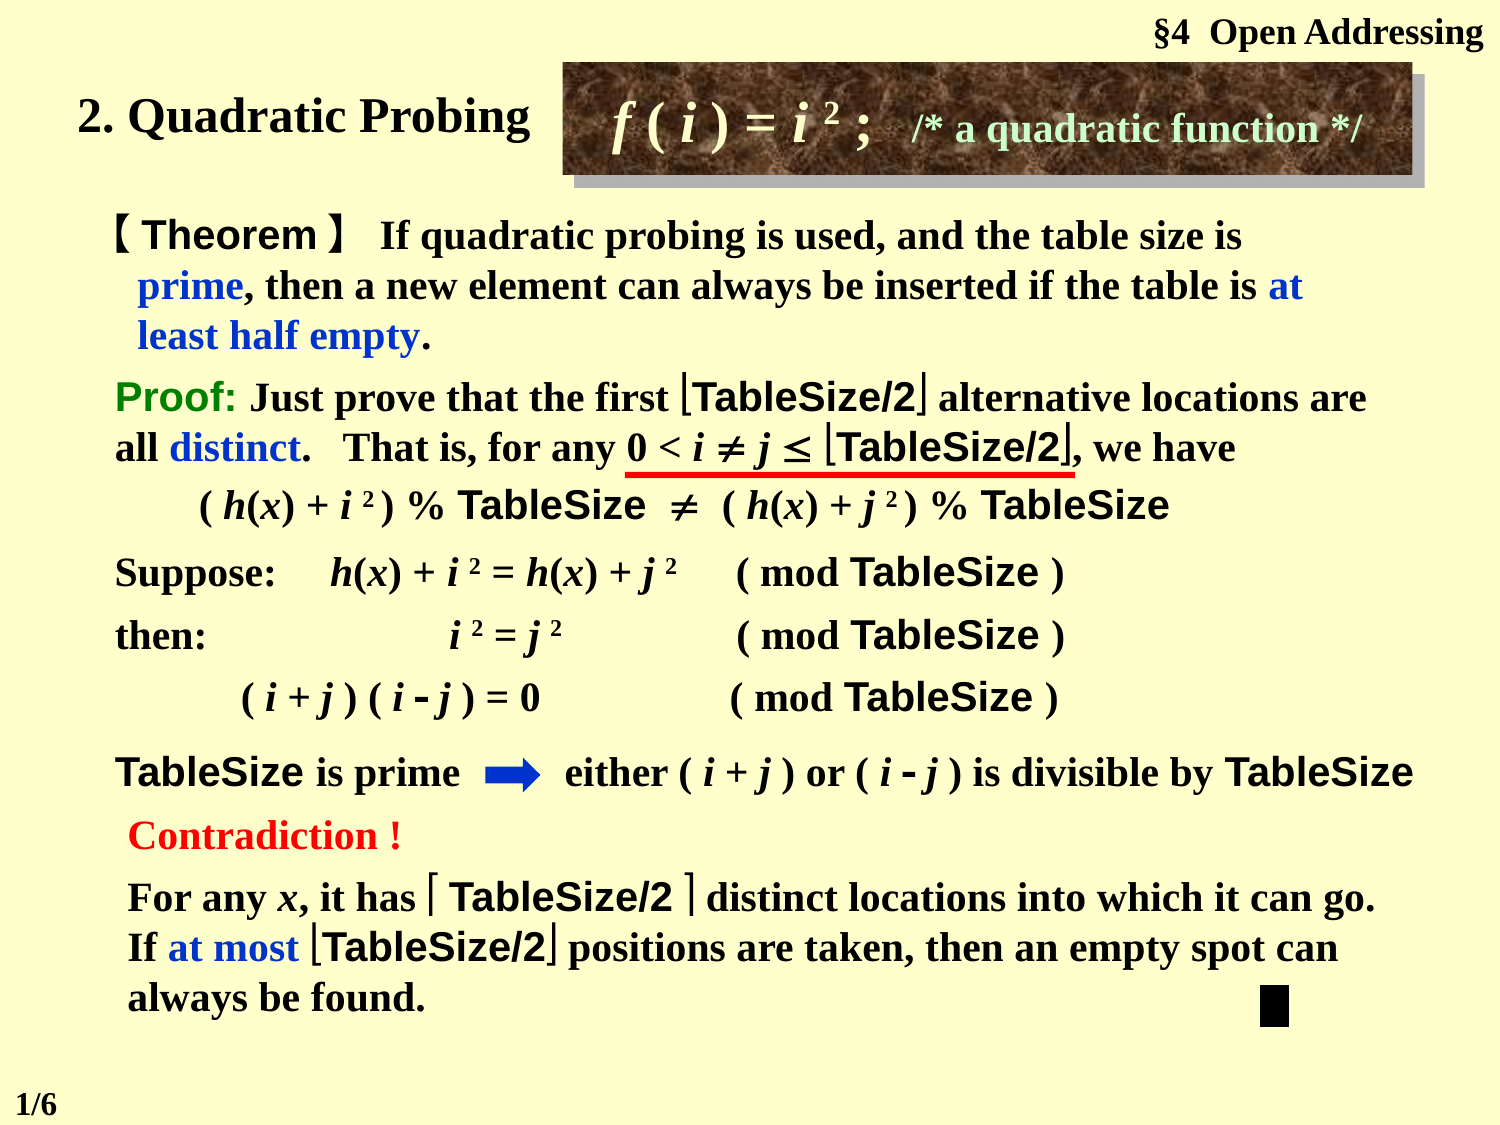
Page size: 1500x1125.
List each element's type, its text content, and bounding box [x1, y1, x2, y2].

text_box [1262, 987, 1288, 1025]
text_box For any x, it has  TableSize/2  distinct locations into which it can go. If at most TableSize/2 positions are taken, then an empty spot can always be found. [112, 862, 1413, 1028]
text_box either ( i + j ) or ( i  j ) is divisible by TableSize [549, 737, 1463, 803]
text_box Suppose: h(x) + i 2 = h(x) + j 2 ( mod TableSize ) [99, 537, 1138, 603]
text_box §4 Open Addressing [1074, 0, 1499, 60]
text_box ( i + j ) ( i  j ) = 0 ( mod TableSize ) [99, 662, 1125, 728]
text_box f ( i ) = i 2 ; /* a quadratic function */ [562, 62, 1413, 175]
text_box Proof: Just prove that the first TableSize/2 alternative locations are all distinct. That is, for any 0 < i  j  TableSize/2, we have ( h(x) + i 2 ) % TableSize  ( h(x) + j 2 ) % TableSize [99, 362, 1400, 536]
text_box 【Theorem】If quadratic probing is used, and the table size is prime, then a new element can always be inserted if the table is at least half empty. [75, 200, 1375, 365]
text_box Contradiction ! [112, 811, 450, 862]
text_box then: i 2 = j 2 ( mod TableSize ) [99, 600, 1125, 662]
text_box 2. Quadratic Probing [62, 74, 562, 150]
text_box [99, 737, 538, 803]
text_box 1/6 [0, 1074, 138, 1125]
